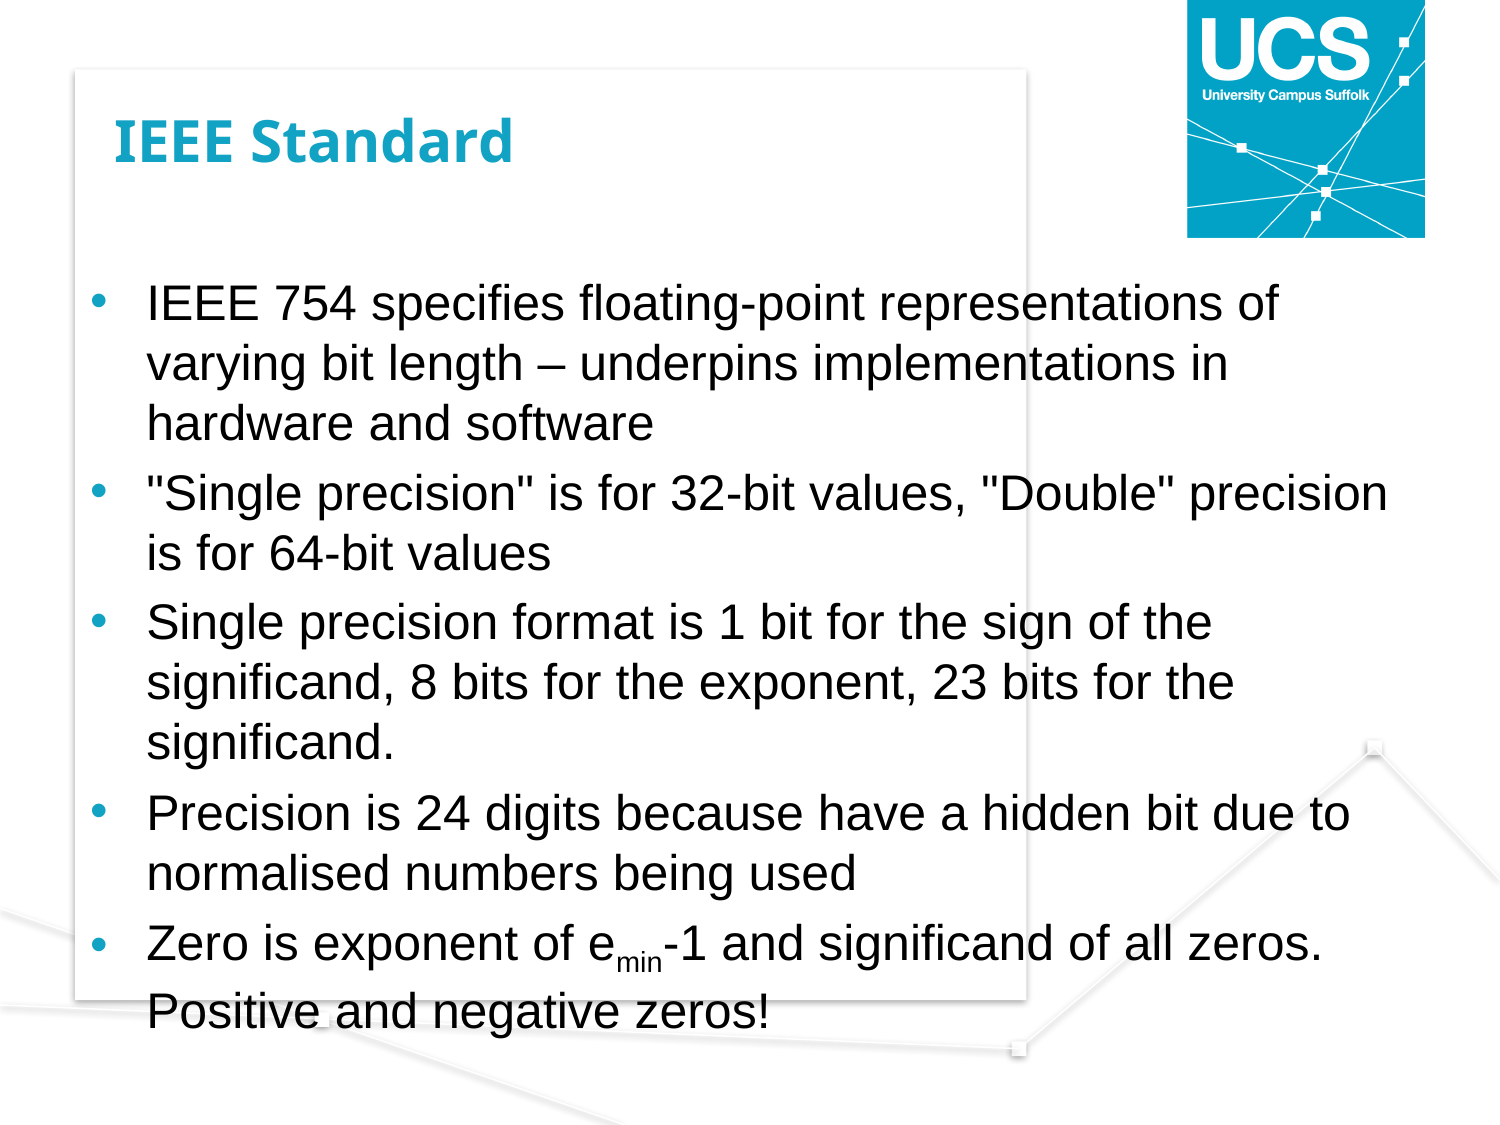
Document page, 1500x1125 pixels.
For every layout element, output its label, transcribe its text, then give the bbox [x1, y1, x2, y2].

list IEEE 754 specifies floating-point representations of varying bit length – underpins implementations in hardware and software "Single precision" is for 32-bit values, "Double" precision is for 64-bit values Single precision format is 1 bit for the sign of the significand, 8 bits for the exponent, 23 bits for the significand. Precision is 24 digits because have a hidden bit due to normalised numbers being used Zero is exponent of emin-1 and significand of all zeros. Positive and negative zeros! [74, 262, 1427, 1006]
picture [1187, 0, 1425, 238]
title IEEE Standard [99, 44, 1012, 233]
